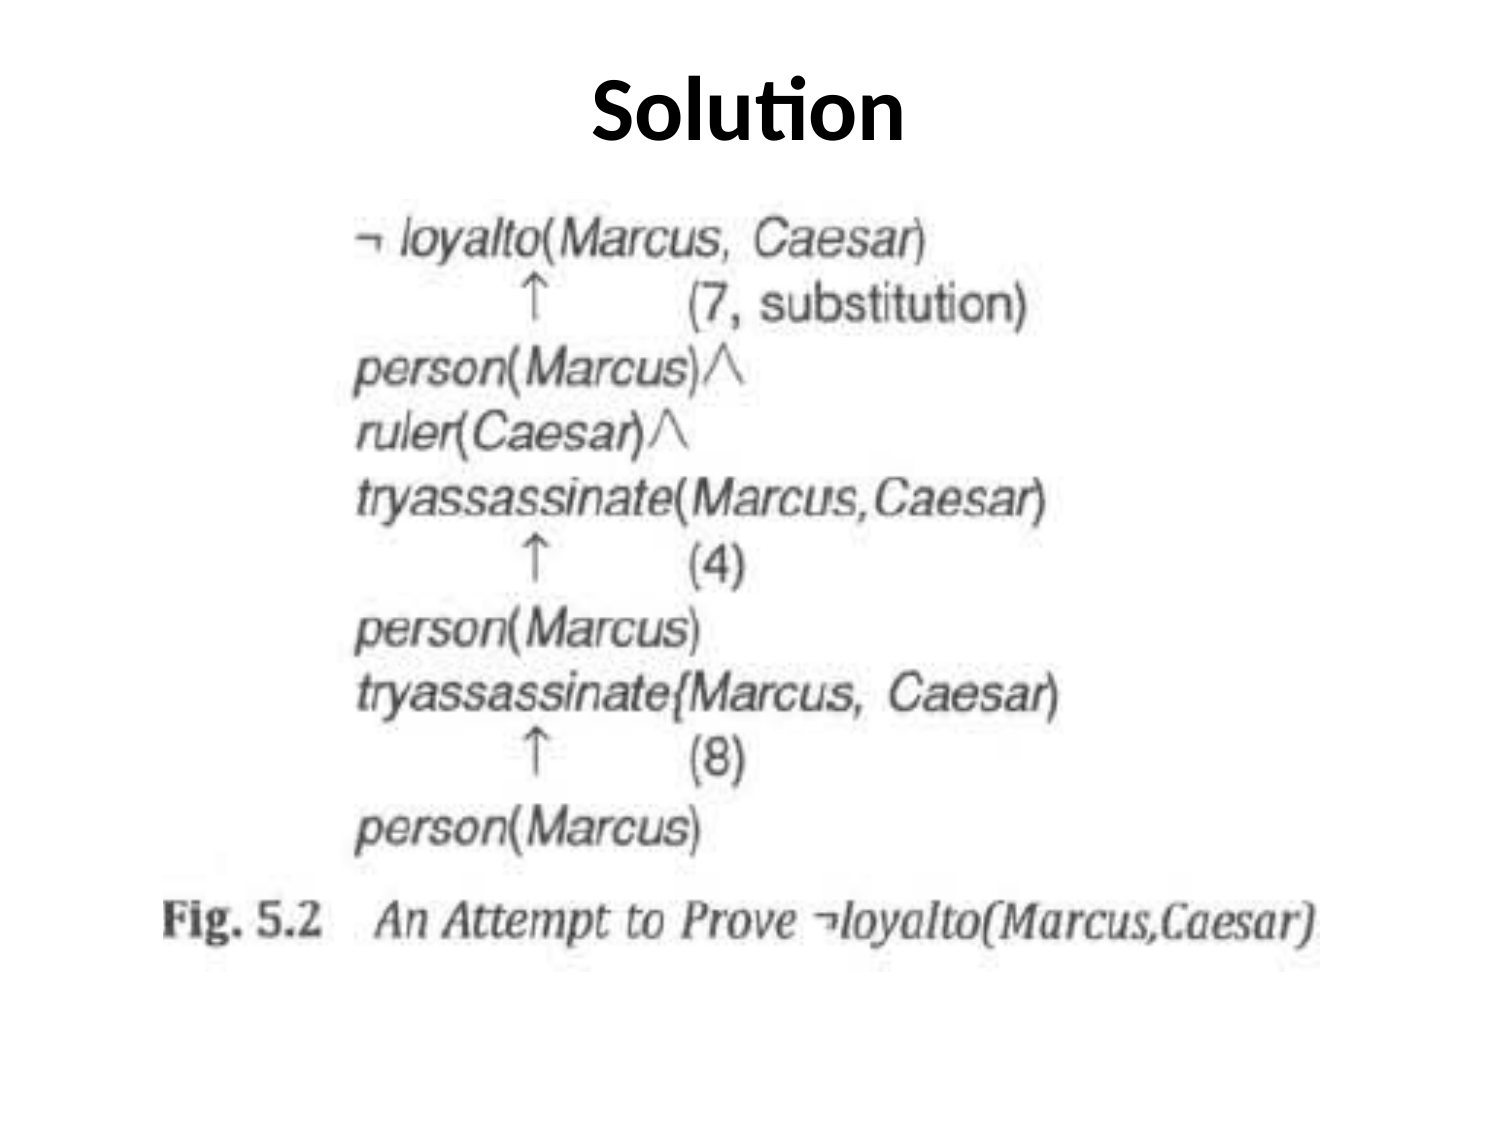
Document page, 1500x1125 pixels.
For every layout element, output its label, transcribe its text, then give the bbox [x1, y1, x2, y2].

picture [163, 199, 1320, 972]
title Solution [589, 46, 911, 198]
